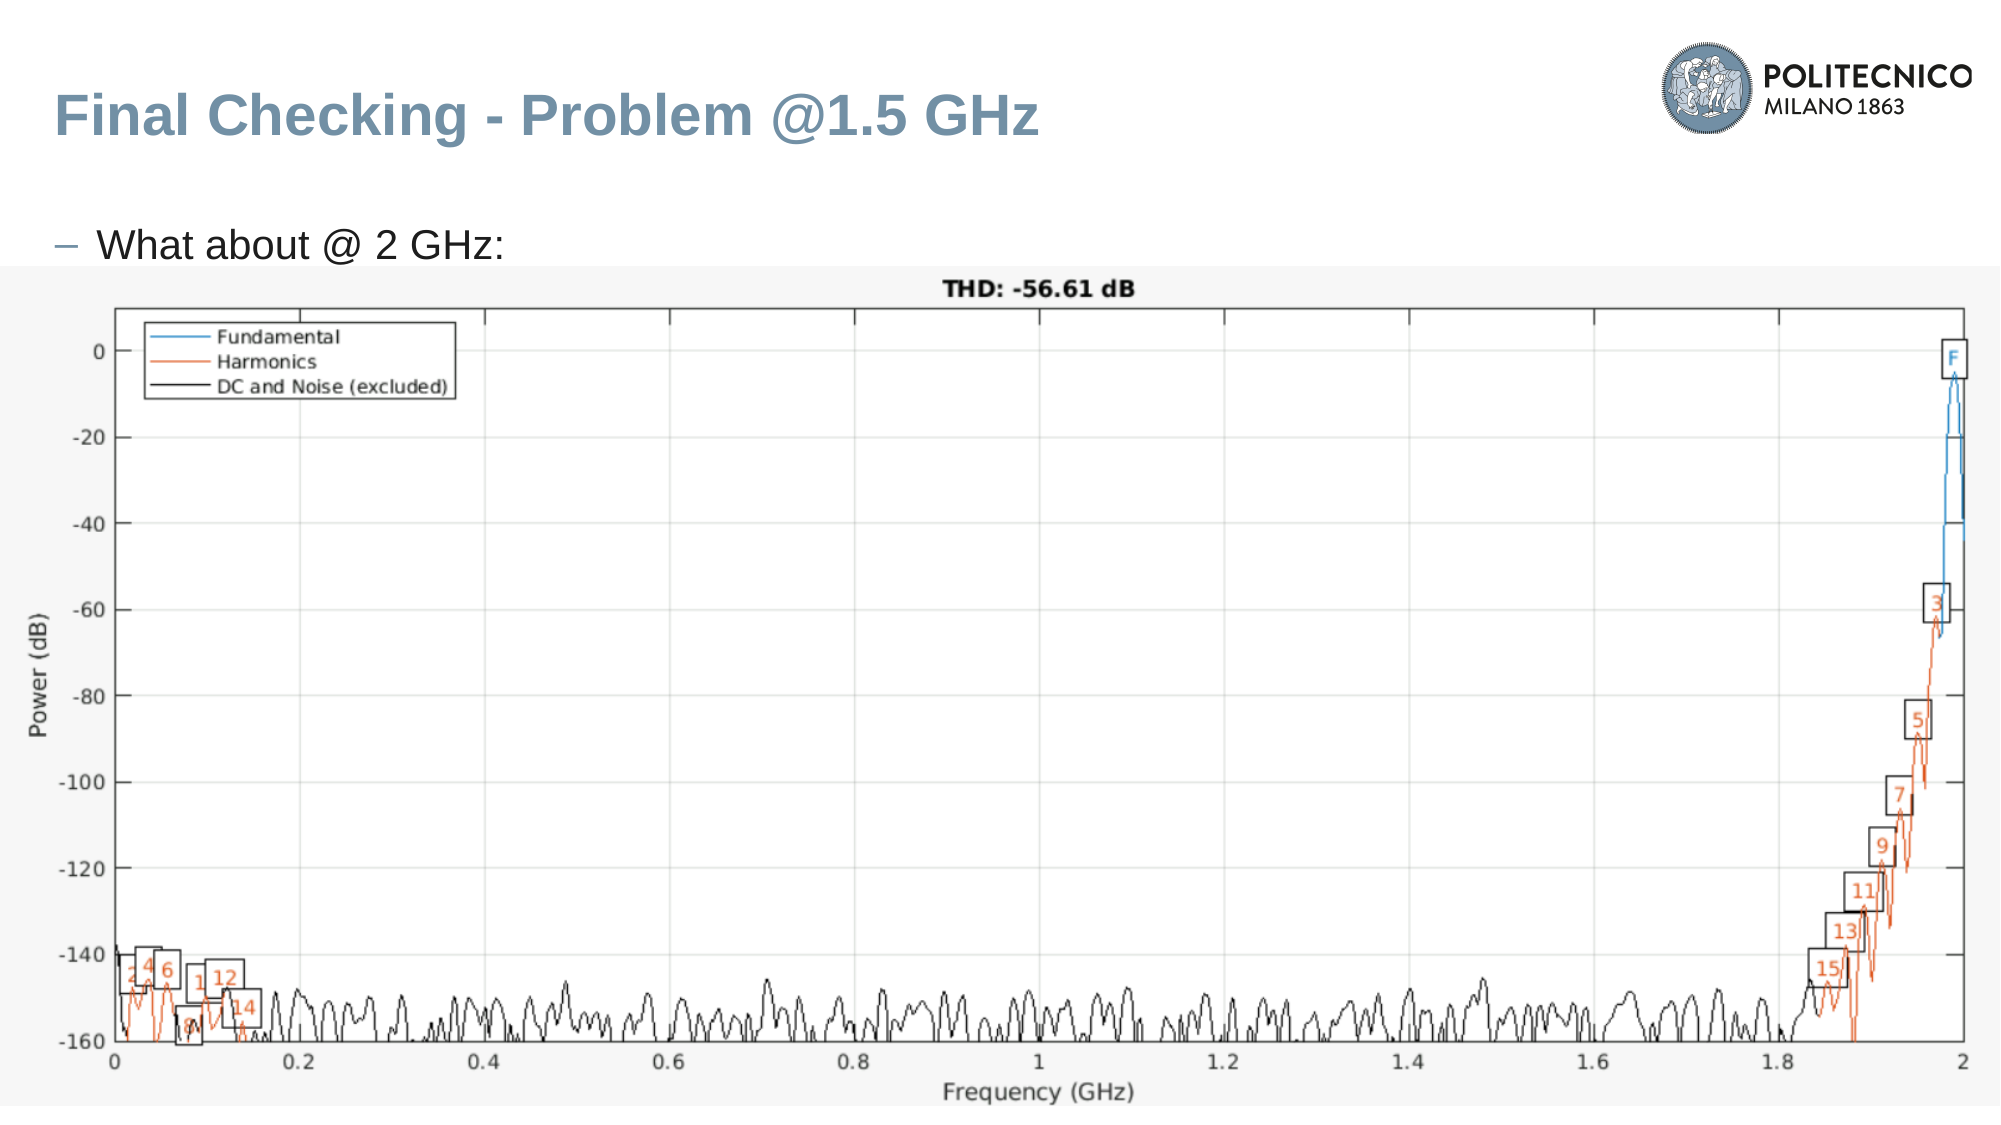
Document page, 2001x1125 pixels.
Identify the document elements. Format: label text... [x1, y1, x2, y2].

title Final Checking - Problem @1.5 GHz [55, 30, 1632, 149]
picture [0, 265, 2000, 1107]
list What about @ 2 GHz: [54, 208, 1945, 265]
